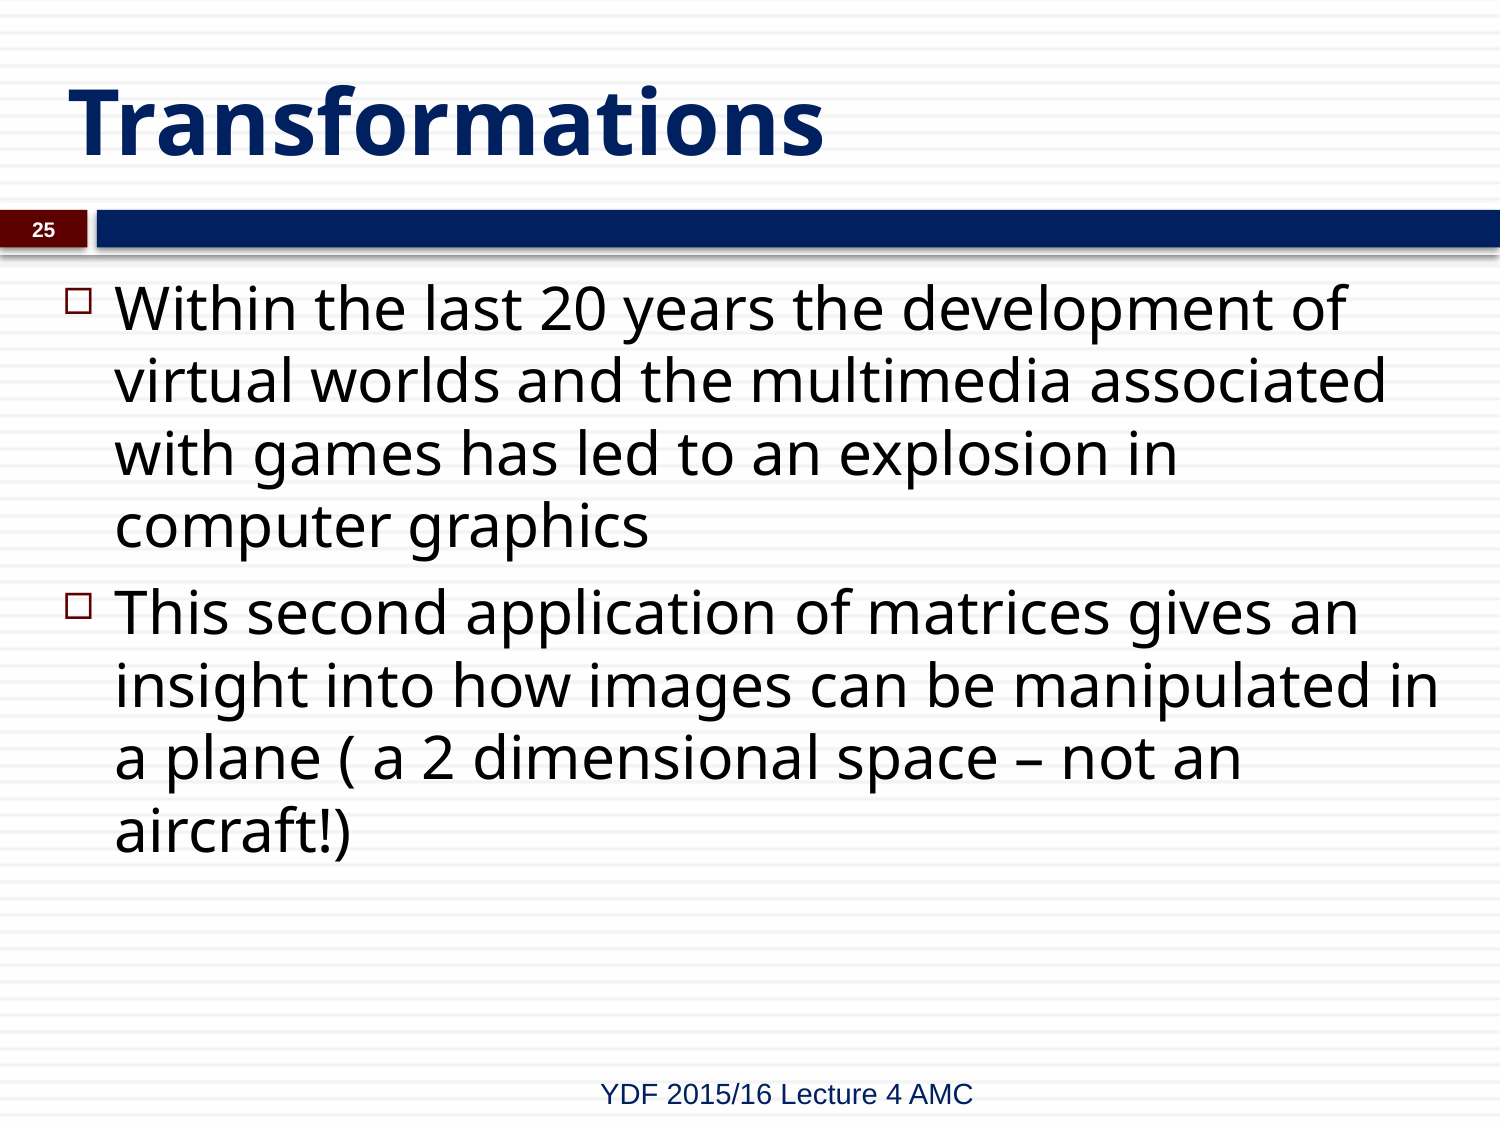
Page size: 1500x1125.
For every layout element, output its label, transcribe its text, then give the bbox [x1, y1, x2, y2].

footer YDF 2015/16 Lecture 4 AMC [99, 1063, 990, 1123]
slide_number 25 [0, 208, 88, 249]
list Within the last 20 years the development of virtual worlds and the multimedia associated with games has led to an explosion in computer graphics This second application of matrices gives an insight into how images can be manipulated in a plane ( a 2 dimensional space – not an aircraft!) [47, 262, 1460, 1001]
title Transformations [52, 37, 1458, 201]
